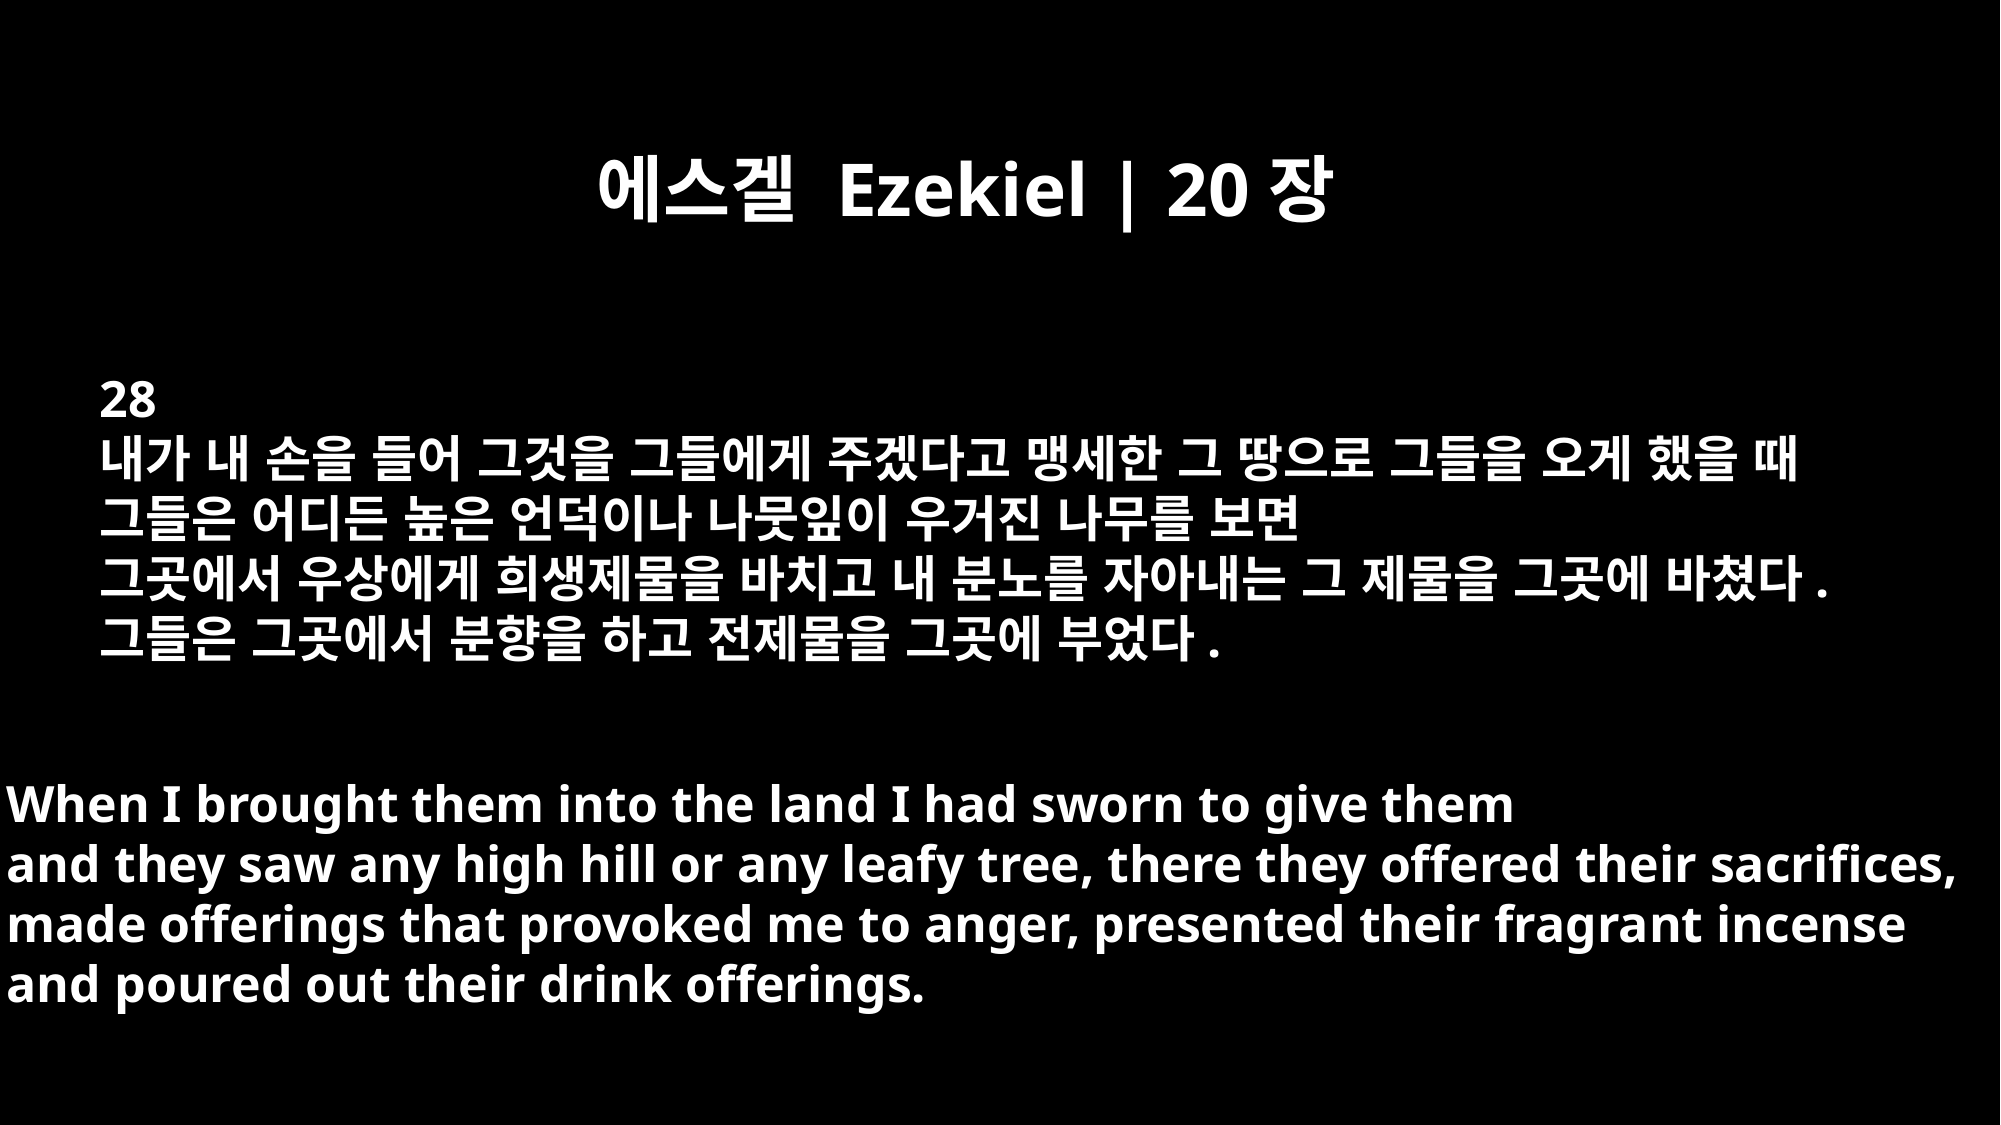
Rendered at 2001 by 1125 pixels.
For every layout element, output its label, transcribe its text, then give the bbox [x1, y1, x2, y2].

text_box 28 내가 내 손을 들어 그것을 그들에게 주겠다고 맹세한 그 땅으로 그들을 오게 했을 때 그들은 어디든 높은 언덕이나 나뭇잎이 우거진 나무를 보면 그곳에서 우상에게 희생제물을 바치고 내 분노를 자아내는 그 제물을 그곳에 바쳤다. 그들은 그곳에서 분향을 하고 전제물을 그곳에 부었다. [84, 359, 1858, 675]
text_box 에스겔 Ezekiel | 20장 [581, 136, 1351, 239]
text_box When I brought them into the land I had sworn to give them and they saw any high hill or any leafy tree, there they offered their sacrifices, made offerings that provoked me to anger, presented their fragrant incense and poured out their drink offerings. [0, 764, 1987, 1020]
